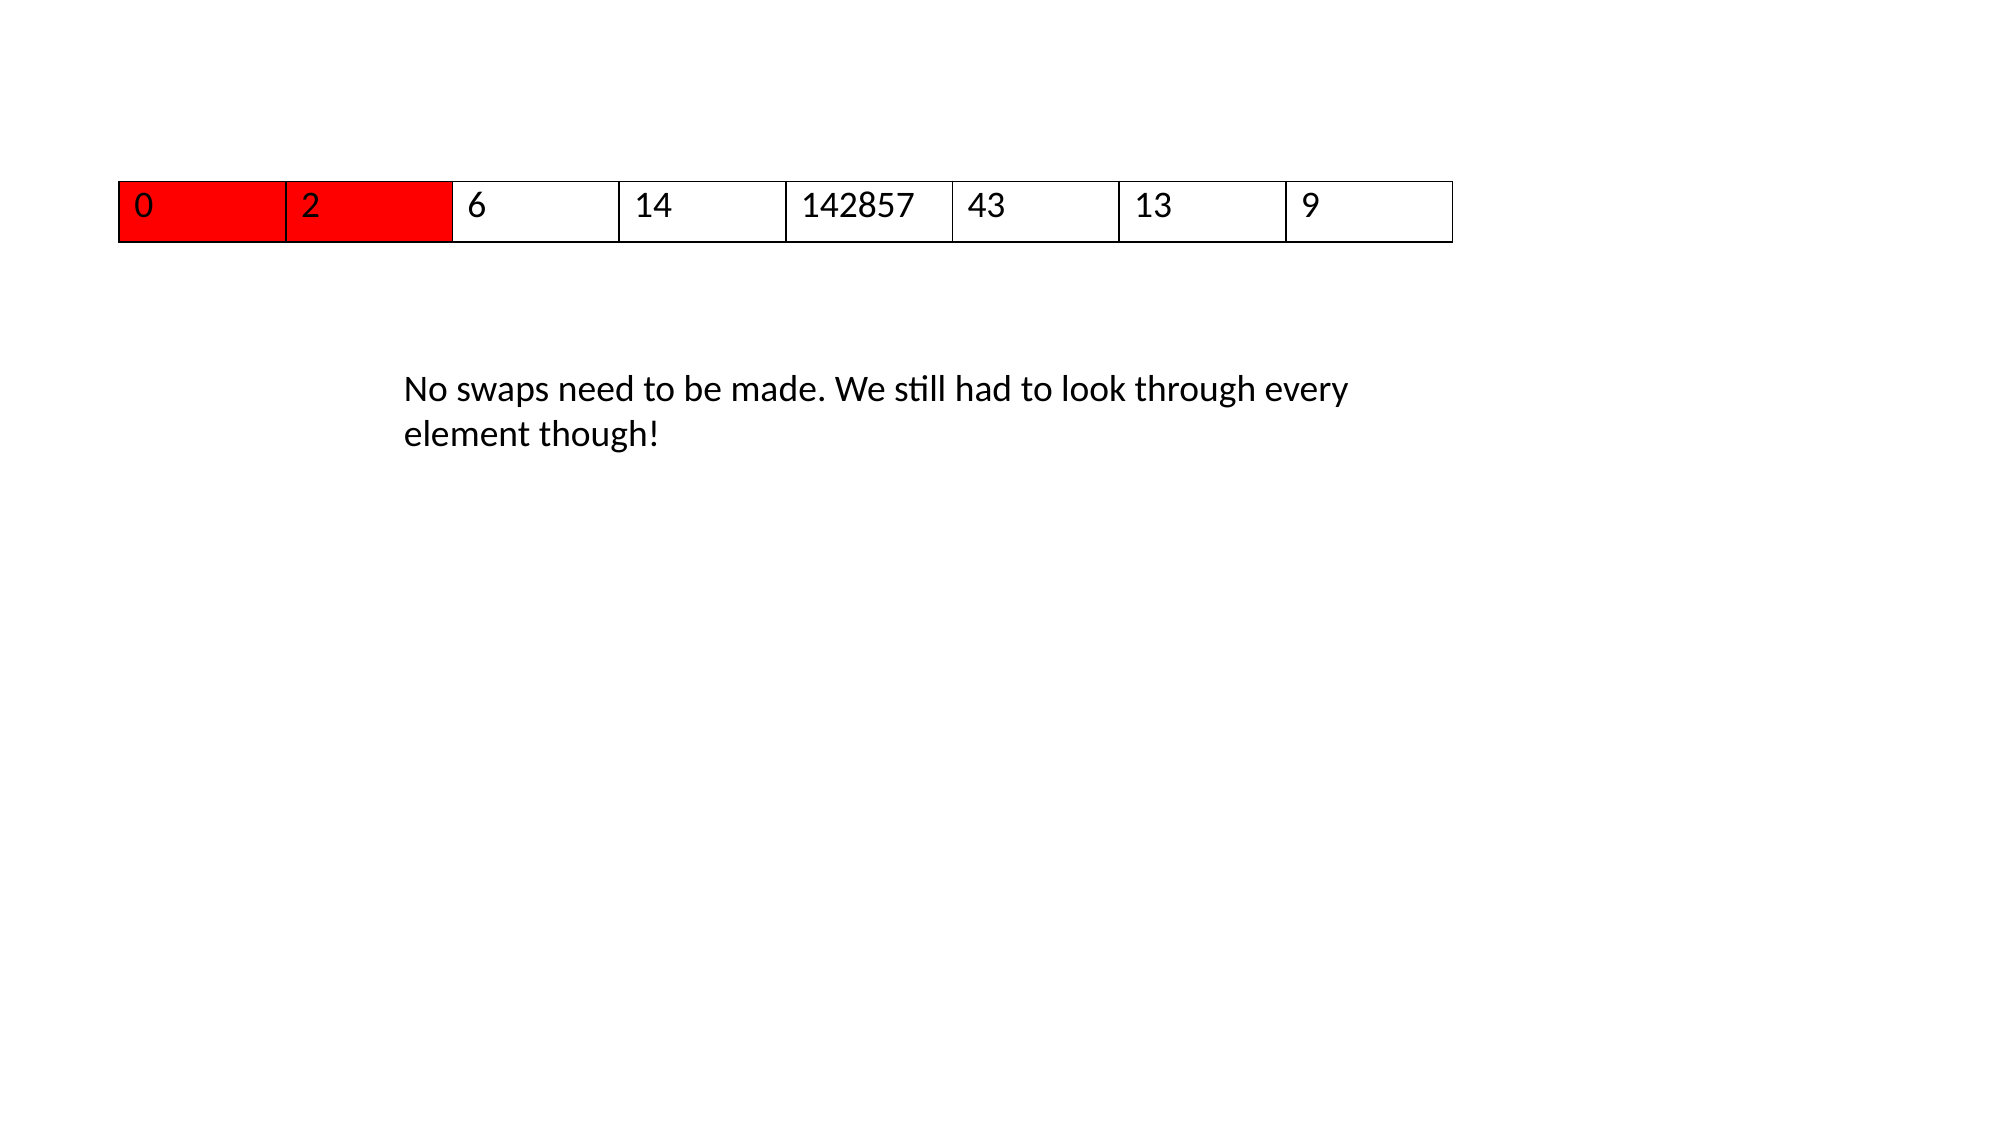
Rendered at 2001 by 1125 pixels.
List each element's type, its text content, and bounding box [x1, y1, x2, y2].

table_header 14 [620, 182, 785, 241]
table_header 2 [287, 182, 452, 241]
table_header 9 [1287, 182, 1452, 241]
table_header 142857 [787, 182, 952, 241]
table_header 0 [120, 182, 285, 241]
table_header 6 [453, 182, 618, 241]
table_header 43 [953, 182, 1118, 241]
table_header 13 [1120, 182, 1285, 241]
text_box No swaps need to be made. We still had to look through every element though! [389, 356, 1416, 462]
